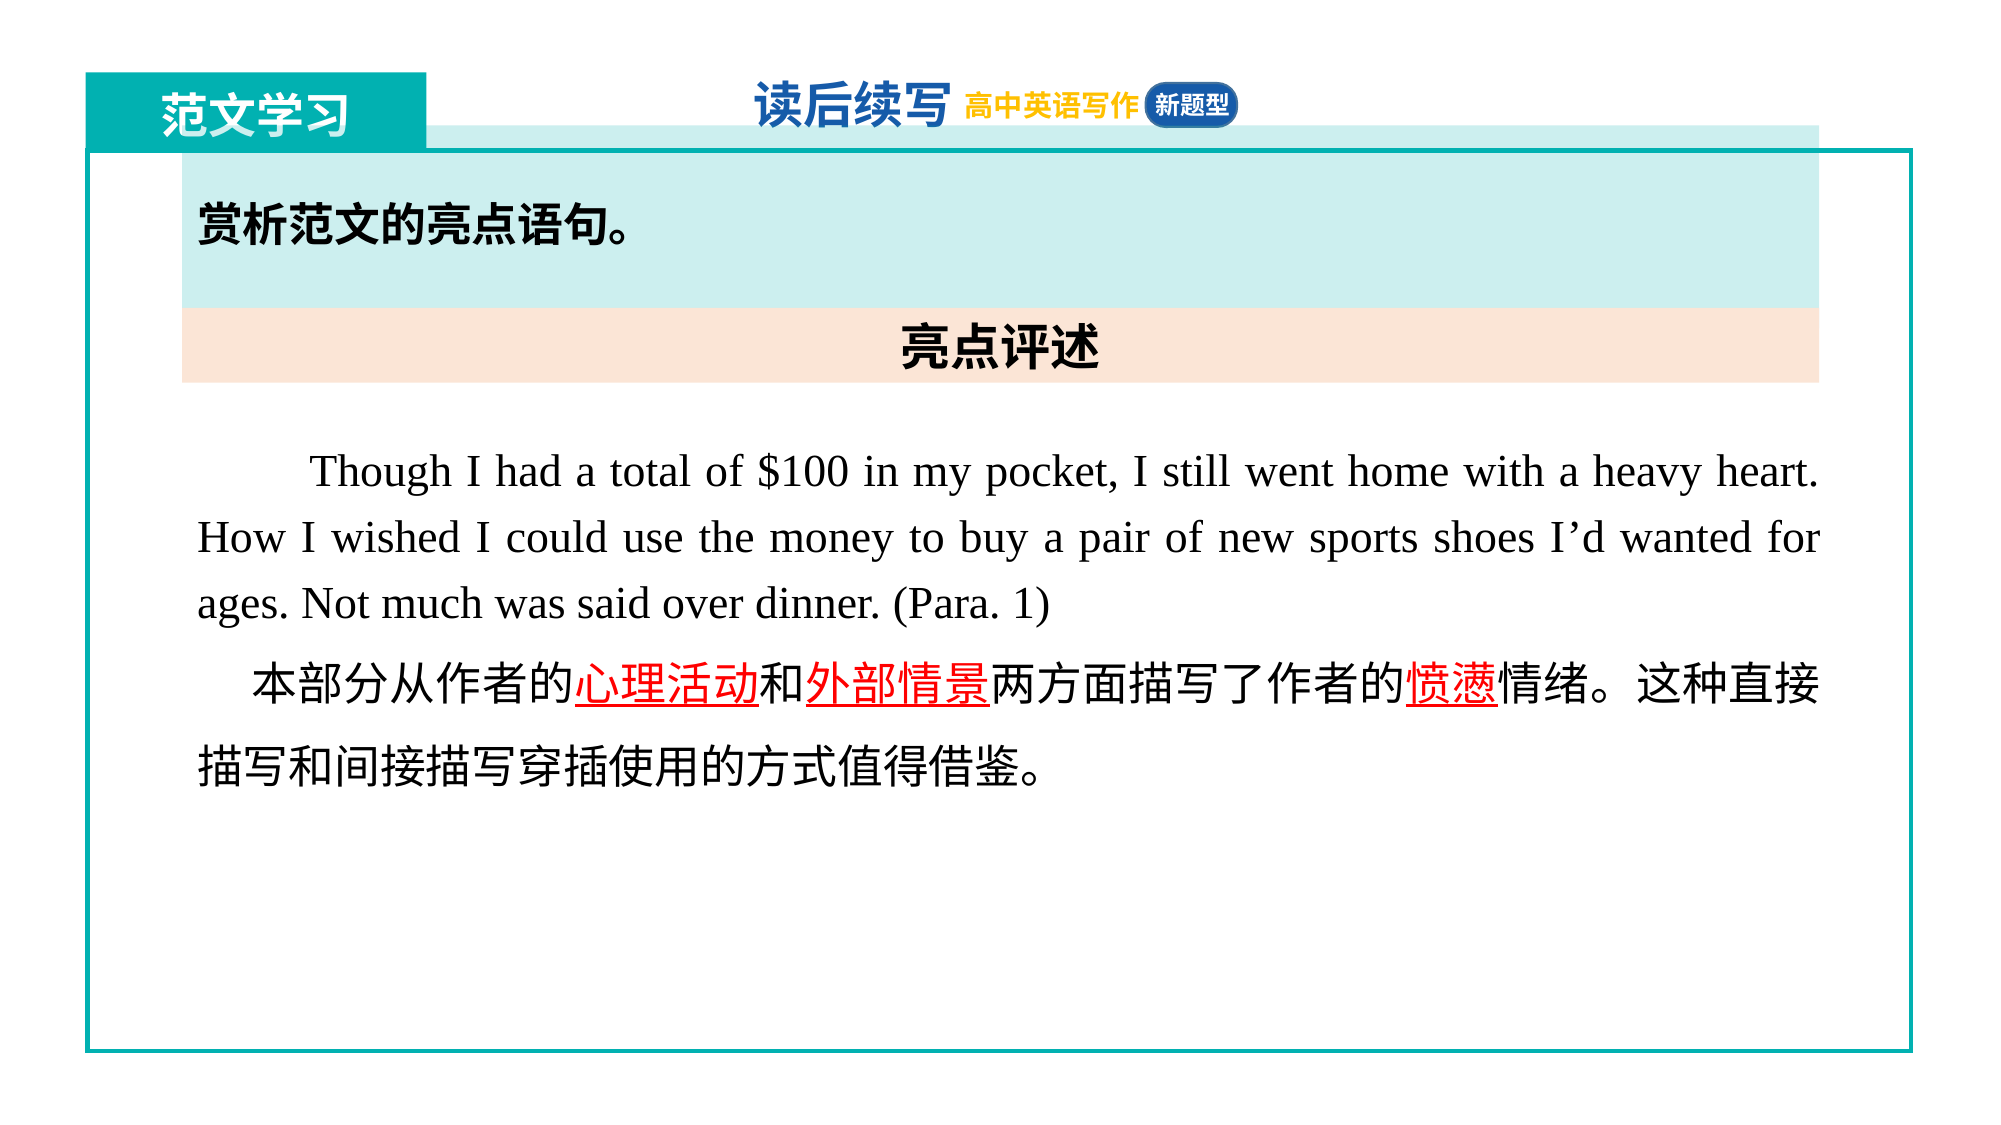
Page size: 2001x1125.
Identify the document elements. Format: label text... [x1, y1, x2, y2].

text_box 亮点评述 [182, 307, 1820, 383]
list Though I had a total of $100 in my pocket, I still went home with a heavy heart. How I wished I could use the money to buy a pair of new sports shoes I’d wanted for ages. Not much was said over dinner. (Para. 1) 本部分从作者的心理活动和外部情景两方面描写了作者的愤懑情绪。这种直接描写和间接描写穿插使用的方式值得借鉴。 [182, 422, 1836, 952]
title 赏析范文的亮点语句。 [182, 125, 1820, 307]
